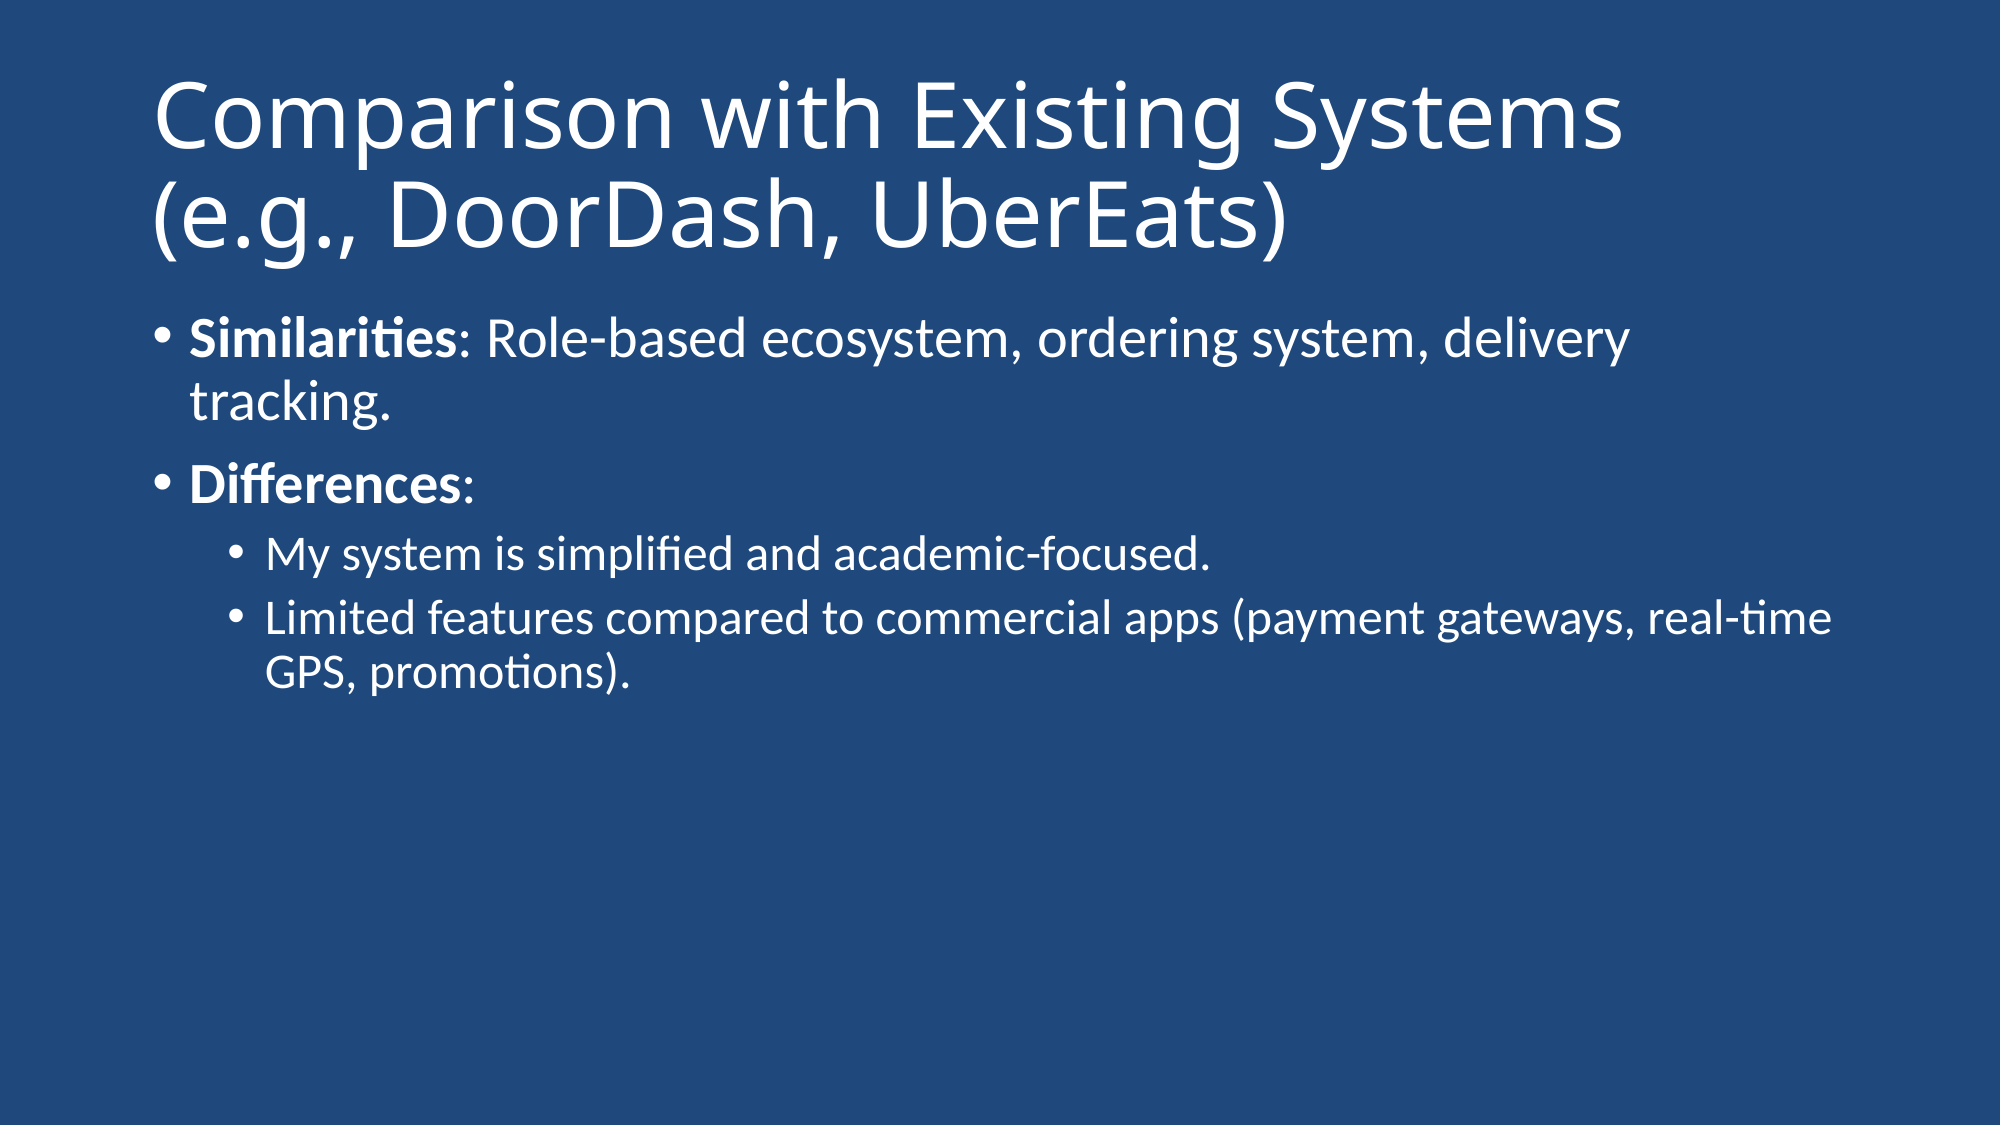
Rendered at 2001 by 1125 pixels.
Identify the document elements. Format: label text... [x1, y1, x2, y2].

list Similarities: Role-based ecosystem, ordering system, delivery tracking. Differences: My system is simplified and academic-focused. Limited features compared to commercial apps (payment gateways, real-time GPS, promotions). [137, 299, 1863, 1014]
title Comparison with Existing Systems (e.g., DoorDash, UberEats) [137, 59, 1863, 278]
